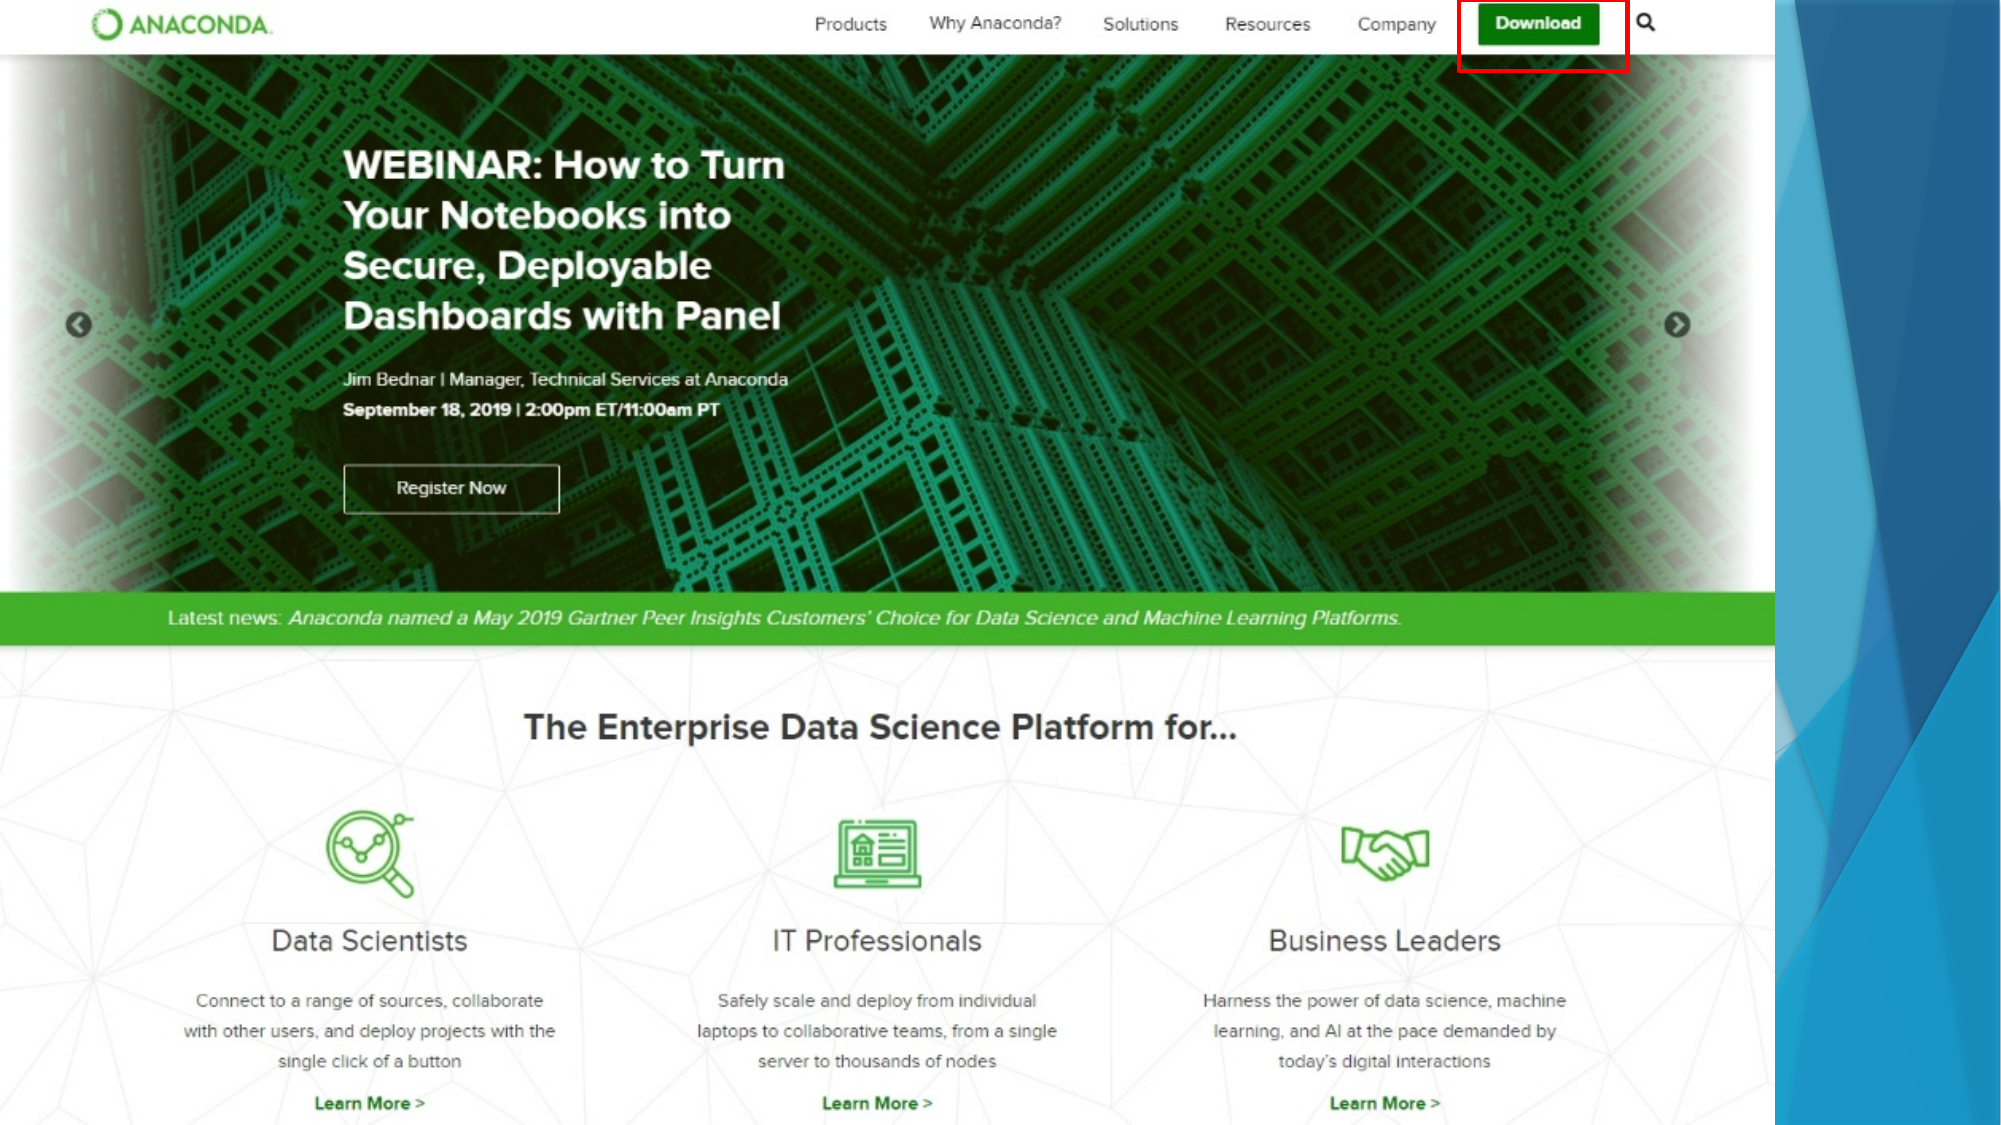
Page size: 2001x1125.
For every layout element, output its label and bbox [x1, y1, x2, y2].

picture [0, 0, 1776, 1125]
